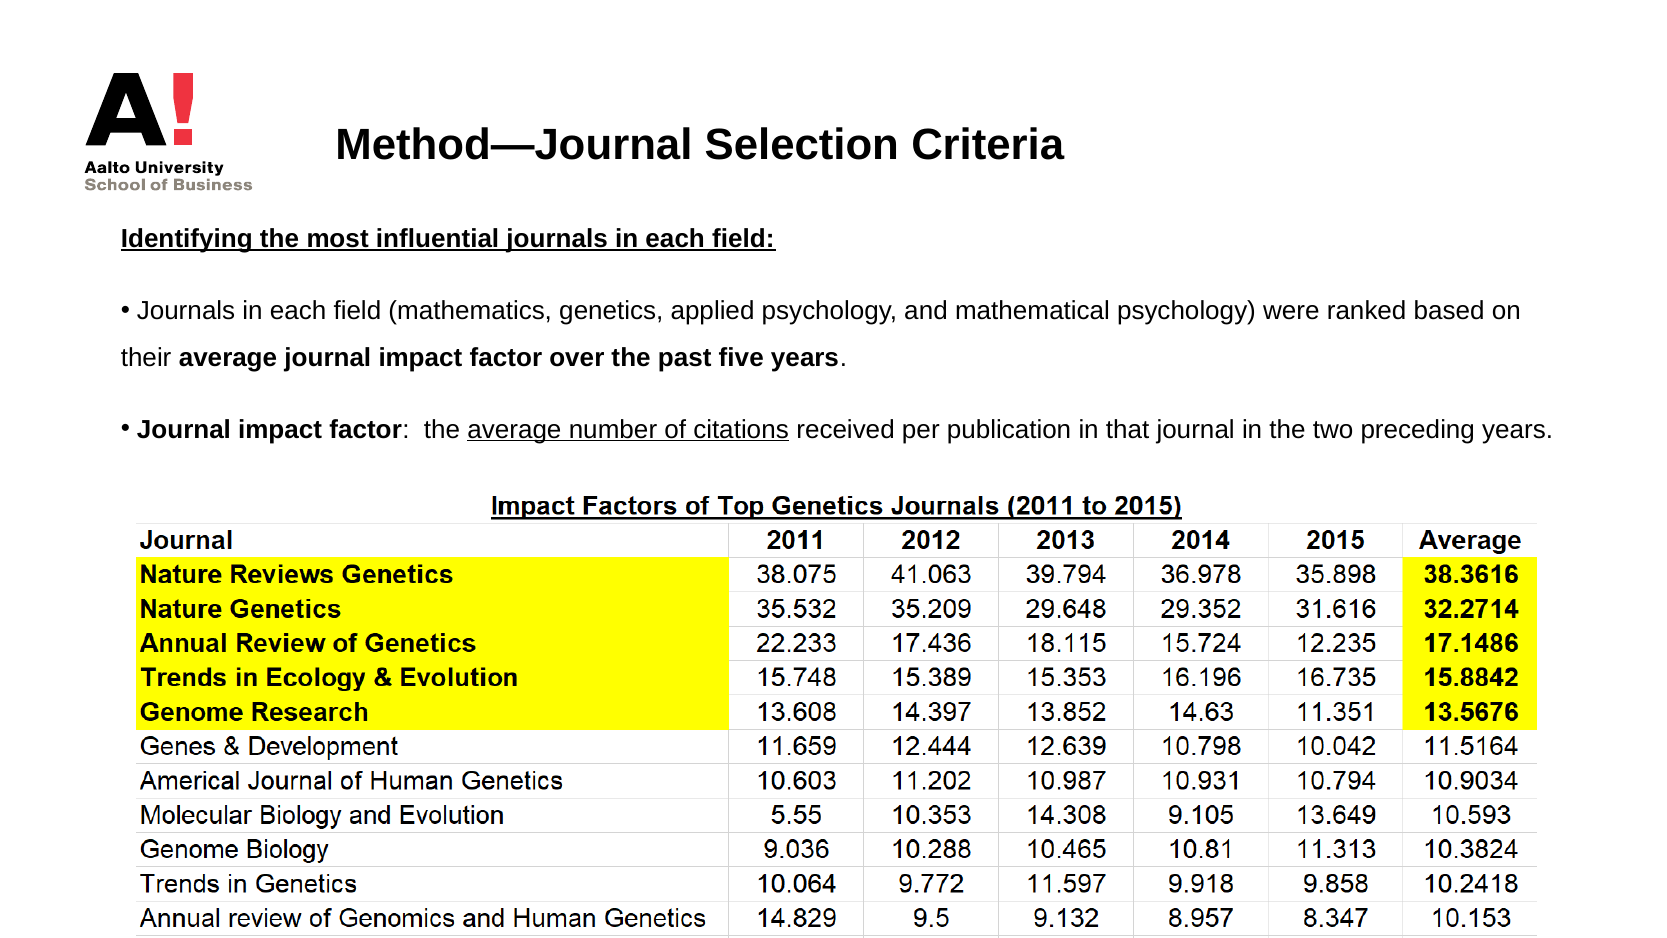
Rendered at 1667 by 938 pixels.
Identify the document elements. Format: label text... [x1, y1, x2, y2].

text_box Identifying the most influential journals in each field: Journals in each field (mathematics, genetics, applied psychology, and mathematical psychology) were ranked based on their average journal impact factor over the past five years. Journal impact factor: the average number of citations received per publication in that journal in the two preceding years. [120, 206, 1559, 457]
text_box Method—Journal Selection Criteria [335, 67, 1559, 169]
picture [136, 474, 1537, 938]
